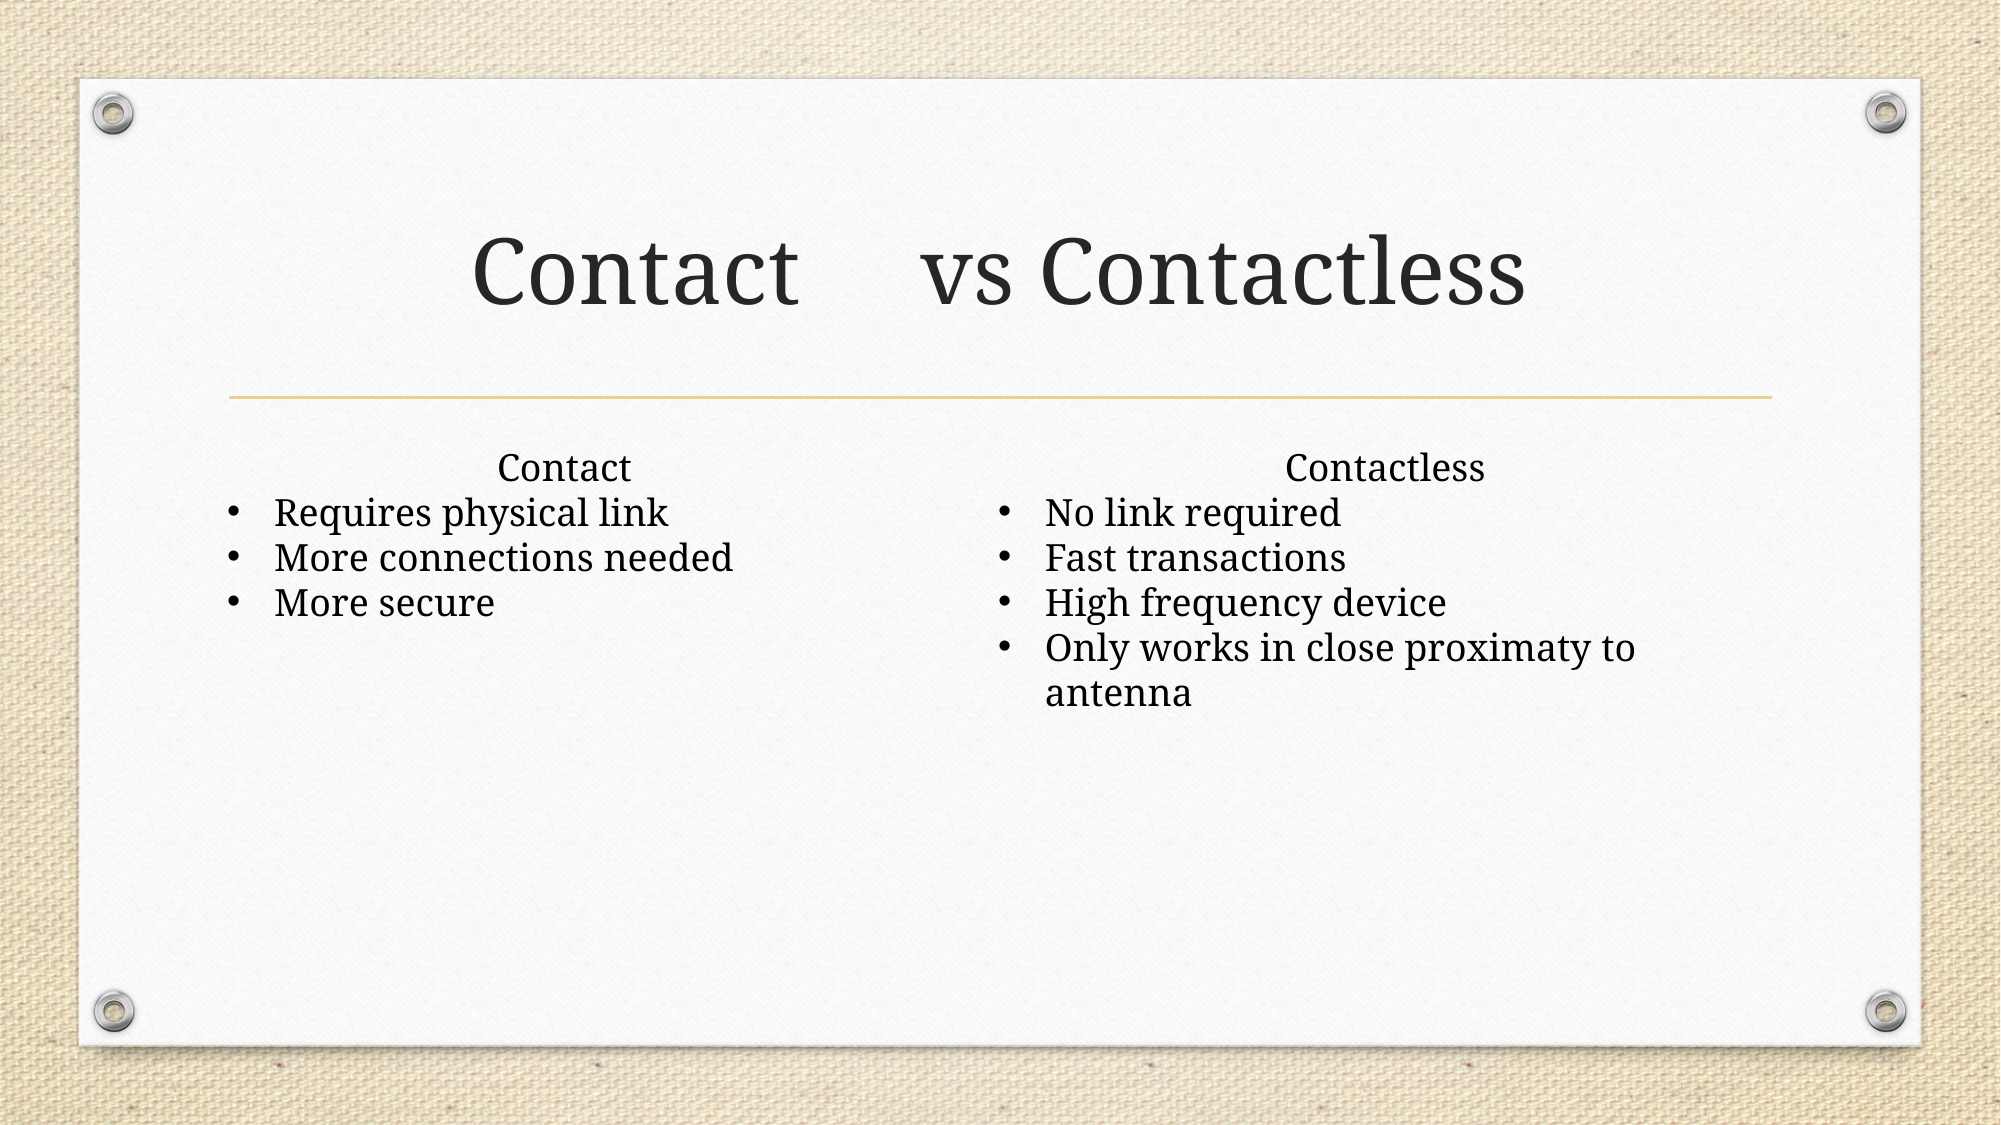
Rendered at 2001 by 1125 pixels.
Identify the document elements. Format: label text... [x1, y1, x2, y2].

text_box Contact Requires physical link More connections needed More secure [212, 436, 917, 631]
picture [0, 0, 2001, 1125]
text_box Contactless No link required Fast transactions High frequency device Only works in close proximaty to antenna [983, 436, 1788, 721]
title Contact vs Contactless [212, 161, 1788, 375]
